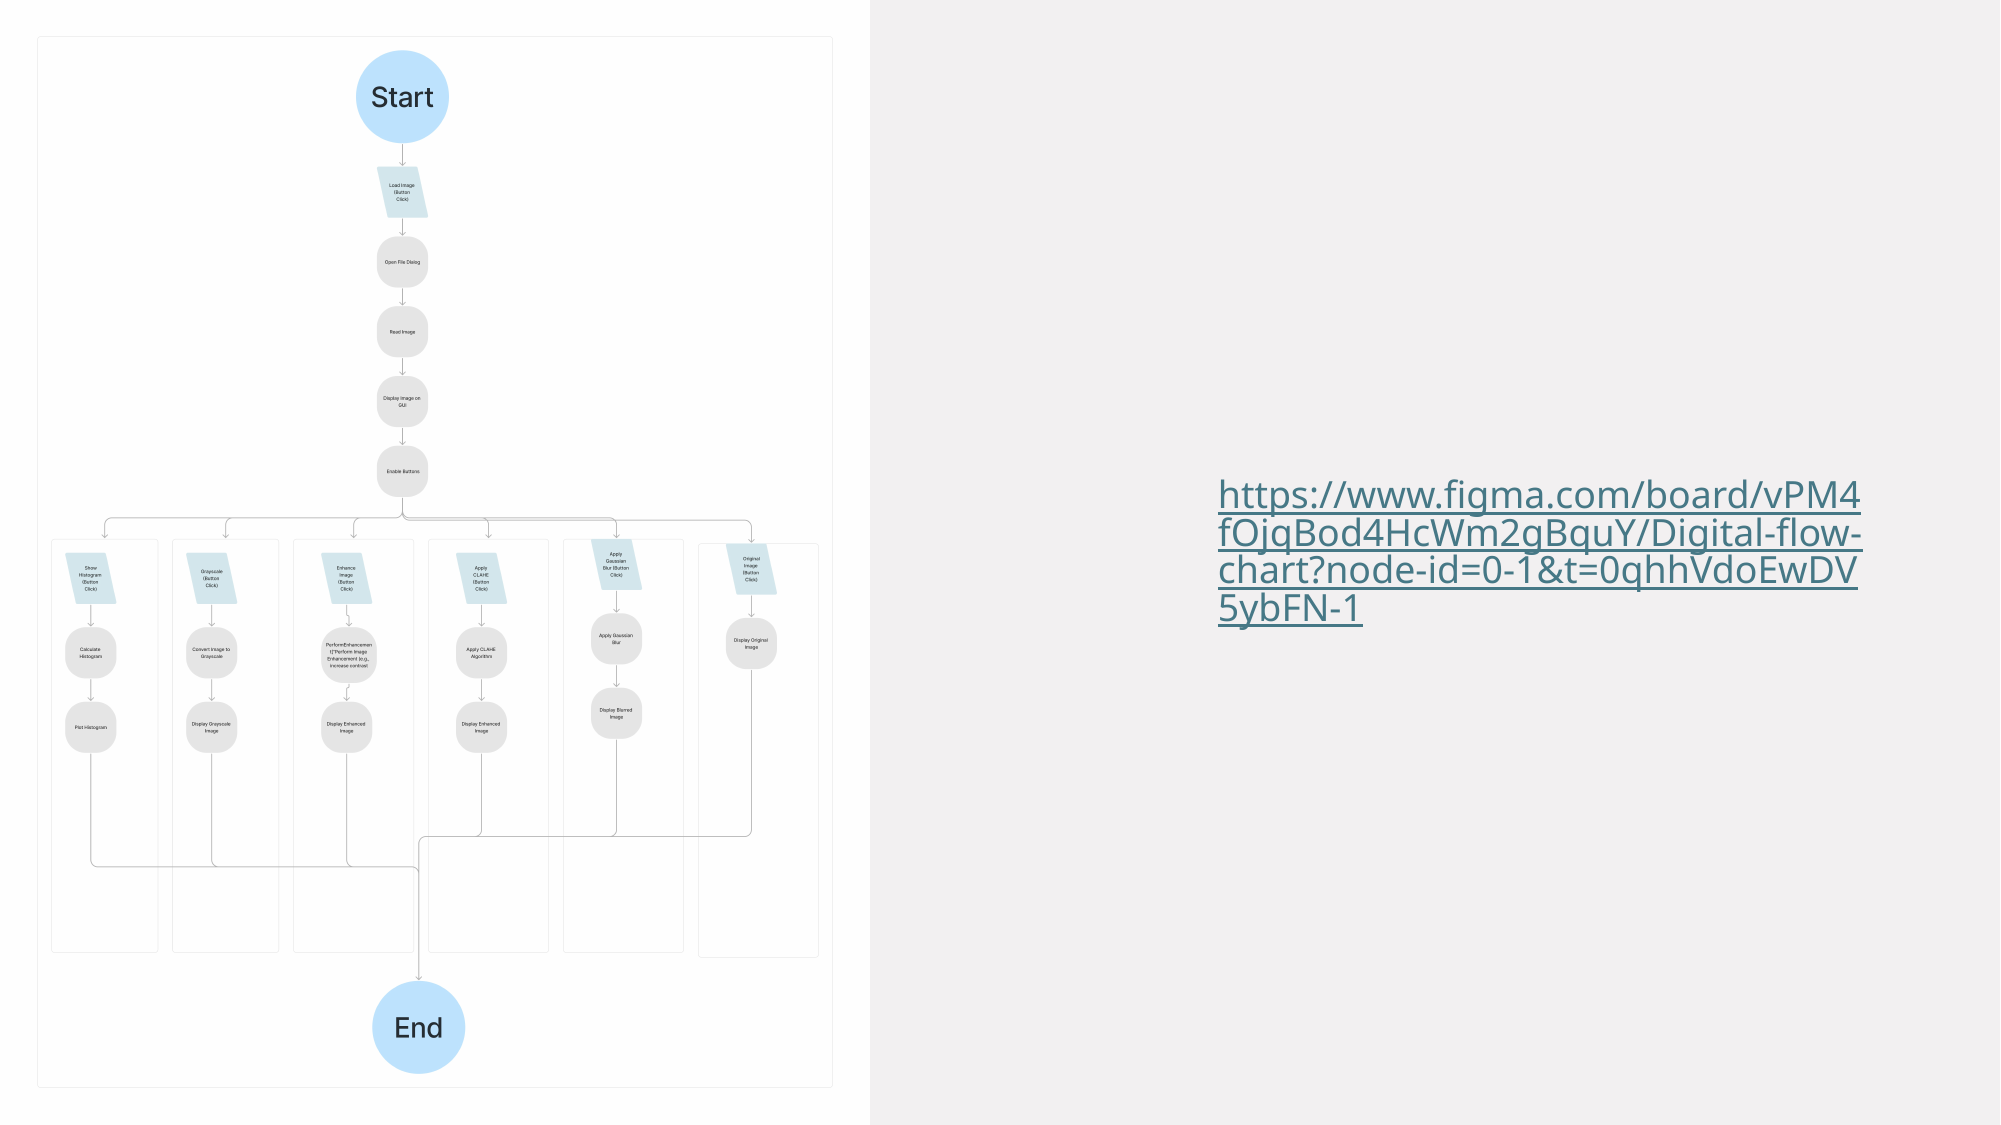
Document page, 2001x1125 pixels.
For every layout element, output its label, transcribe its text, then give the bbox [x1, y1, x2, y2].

text_box https://www.figma.com/board/vPM4fOjqBod4HcWm2gBquY/Digital-flow-chart?node-id=0-1&t=0qhhVdoEwDV5ybFN-1 [1203, 463, 1879, 575]
picture [0, 0, 870, 1125]
